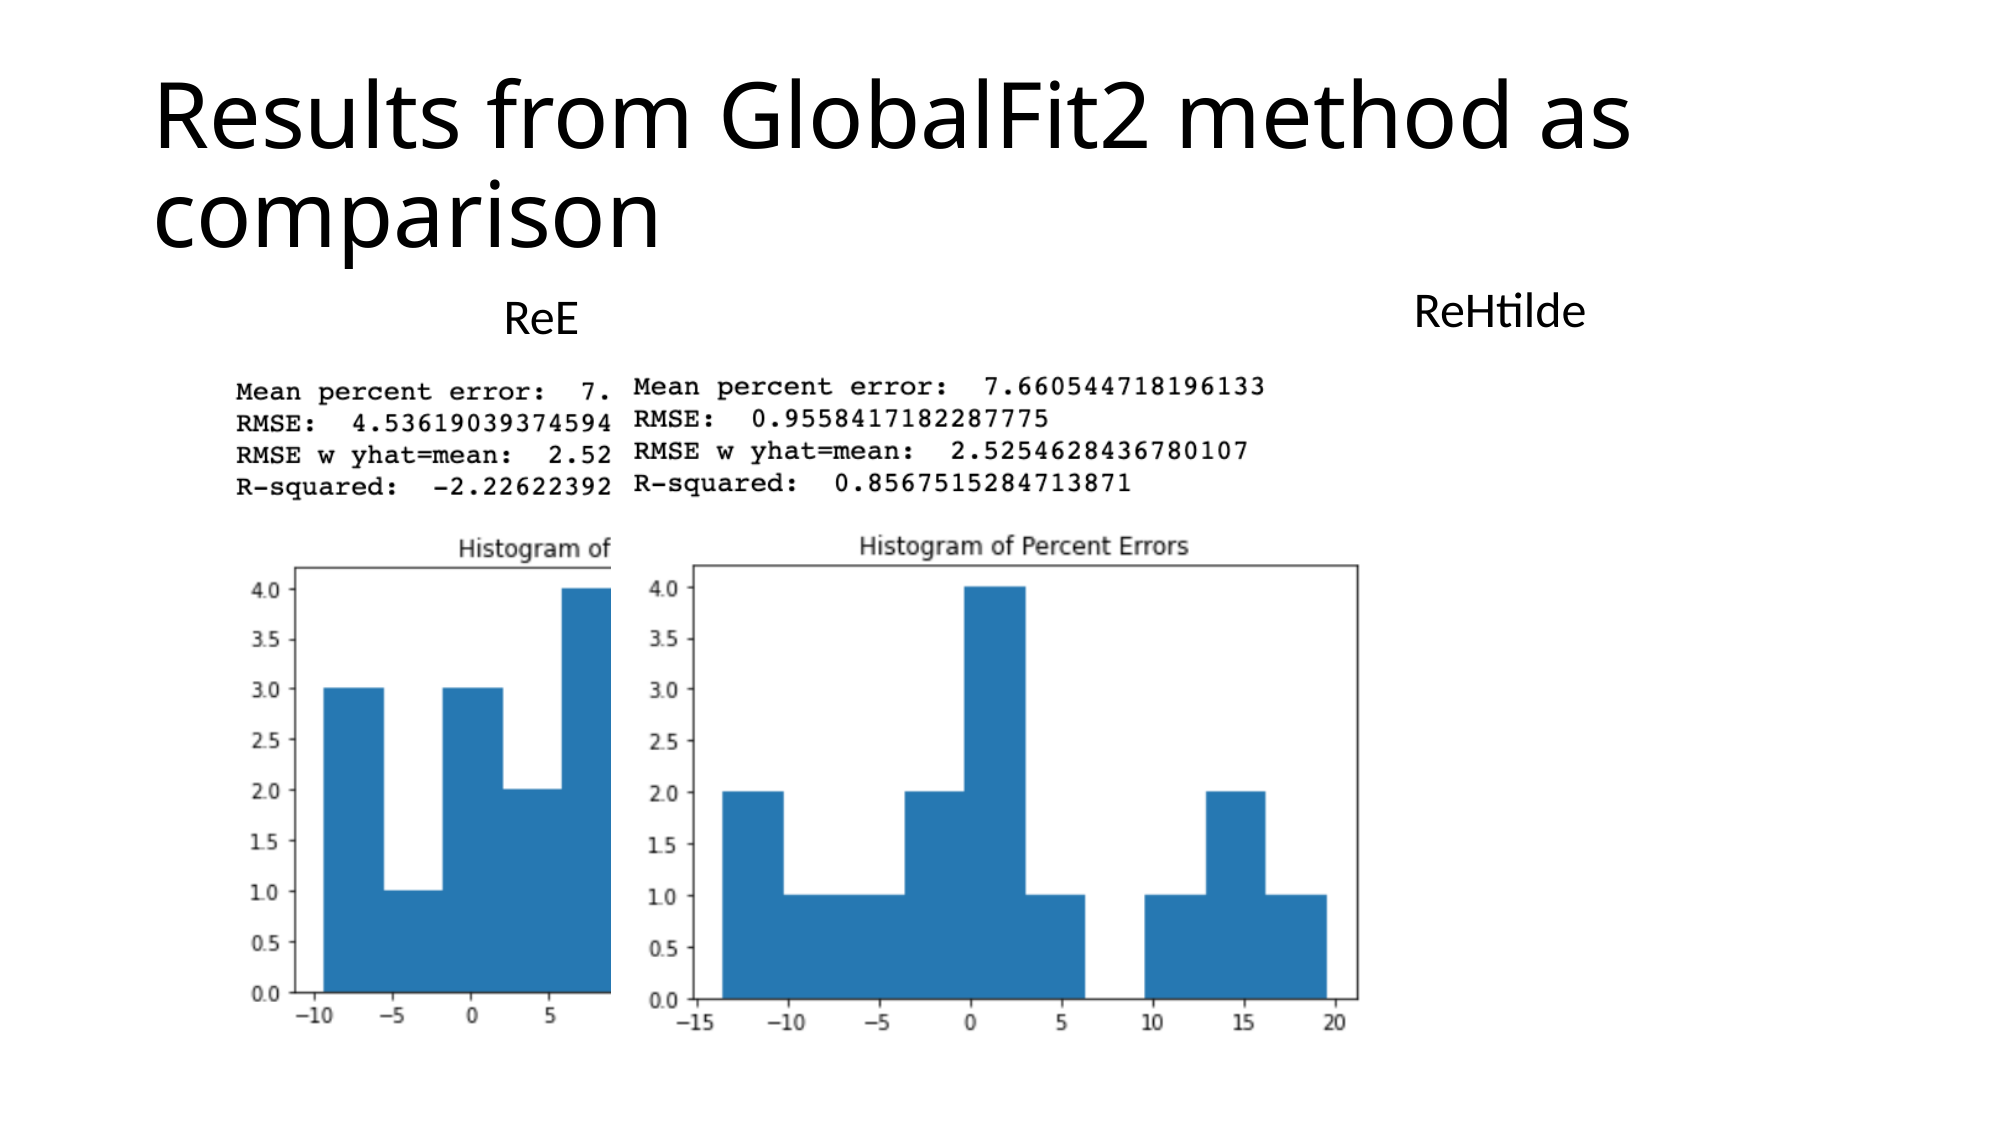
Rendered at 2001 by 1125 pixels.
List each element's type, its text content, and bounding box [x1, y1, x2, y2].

picture [226, 355, 1388, 1051]
text_box ReHtilde [1398, 270, 1714, 345]
text_box ReE [488, 277, 804, 352]
title Results from GlobalFit2 method as comparison [137, 59, 1863, 278]
